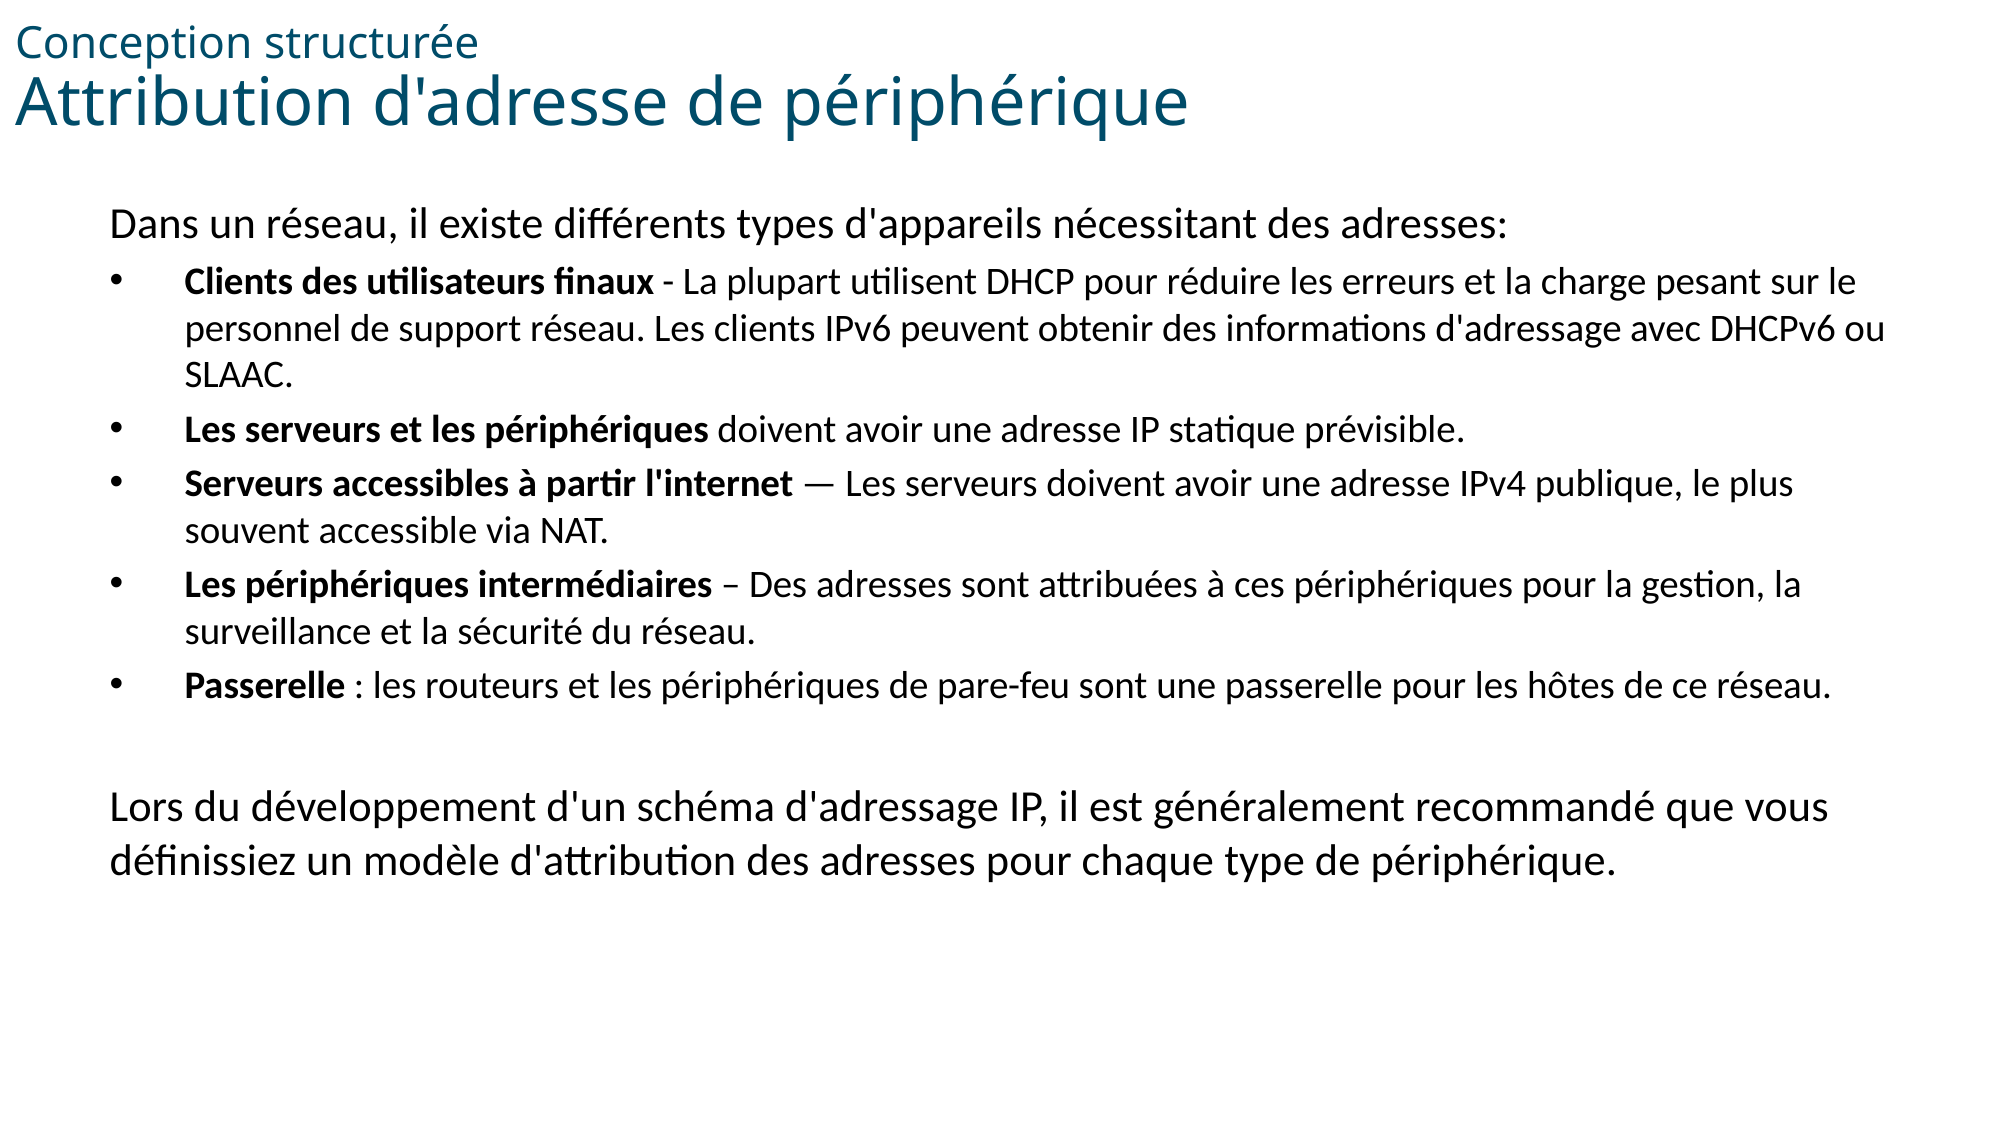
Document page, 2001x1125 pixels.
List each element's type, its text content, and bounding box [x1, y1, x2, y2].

title Conception structurée Attribution d'adresse de périphérique [0, 0, 1826, 161]
list Dans un réseau, il existe différents types d'appareils nécessitant des adresses: Clients des utilisateurs finaux - La plupart utilisent DHCP pour réduire les erreurs et la charge pesant sur le personnel de support réseau. Les clients IPv6 peuvent obtenir des informations d'adressage avec DHCPv6 ou SLAAC. Les serveurs et les périphériques doivent avoir une adresse IP statique prévisible. Serveurs accessibles à partir l'internet — Les serveurs doivent avoir une adresse IPv4 publique, le plus souvent accessible via NAT. Les périphériques intermédiaires – Des adresses sont attribuées à ces périphériques pour la gestion, la surveillance et la sécurité du réseau. Passerelle : les routeurs et les périphériques de pare-feu sont une passerelle pour les hôtes de ce réseau. Lors du développement d'un schéma d'adressage IP, il est généralement recommandé que vous définissiez un modèle d'attribution des adresses pour chaque type de périphérique. [94, 187, 1906, 860]
